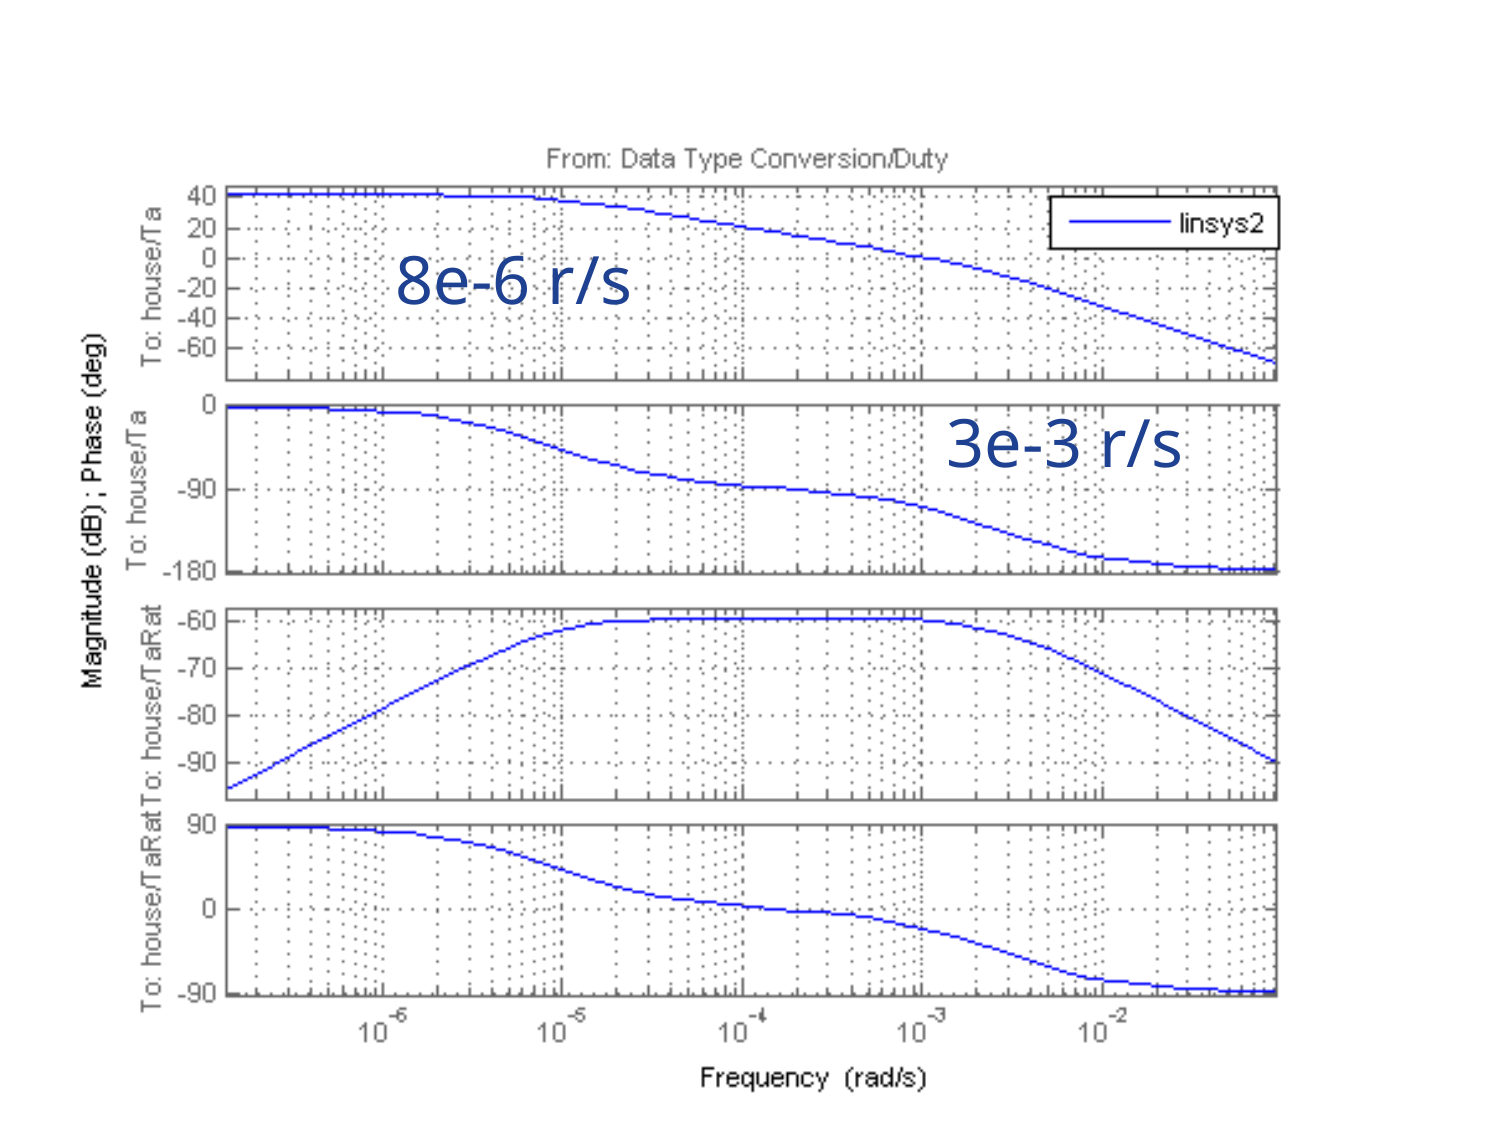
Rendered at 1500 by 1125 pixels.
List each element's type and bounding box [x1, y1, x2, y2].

picture [20, 67, 1410, 1110]
